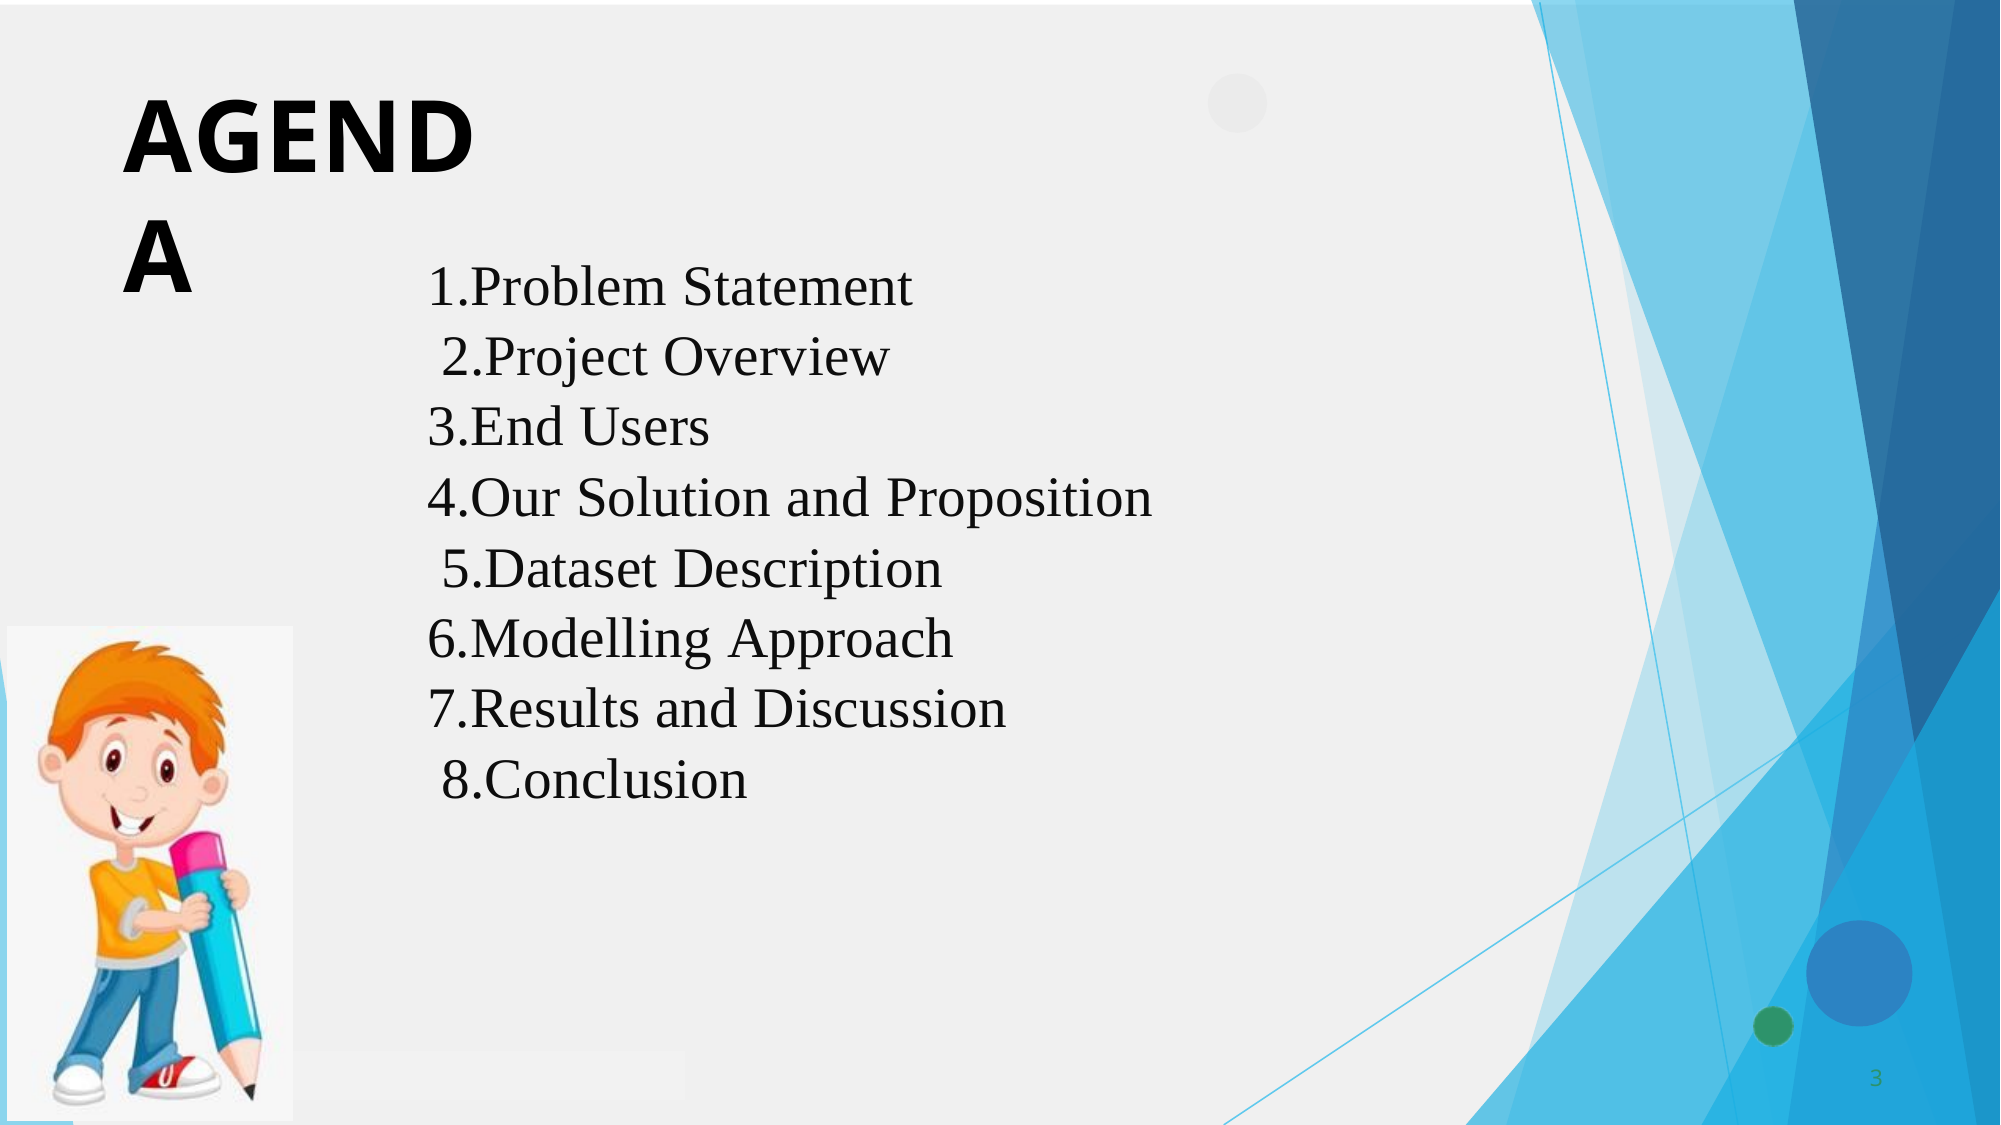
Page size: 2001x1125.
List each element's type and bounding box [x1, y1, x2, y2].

text_box [0, 0, 2000, 1125]
text_box [7, 73, 1913, 1121]
